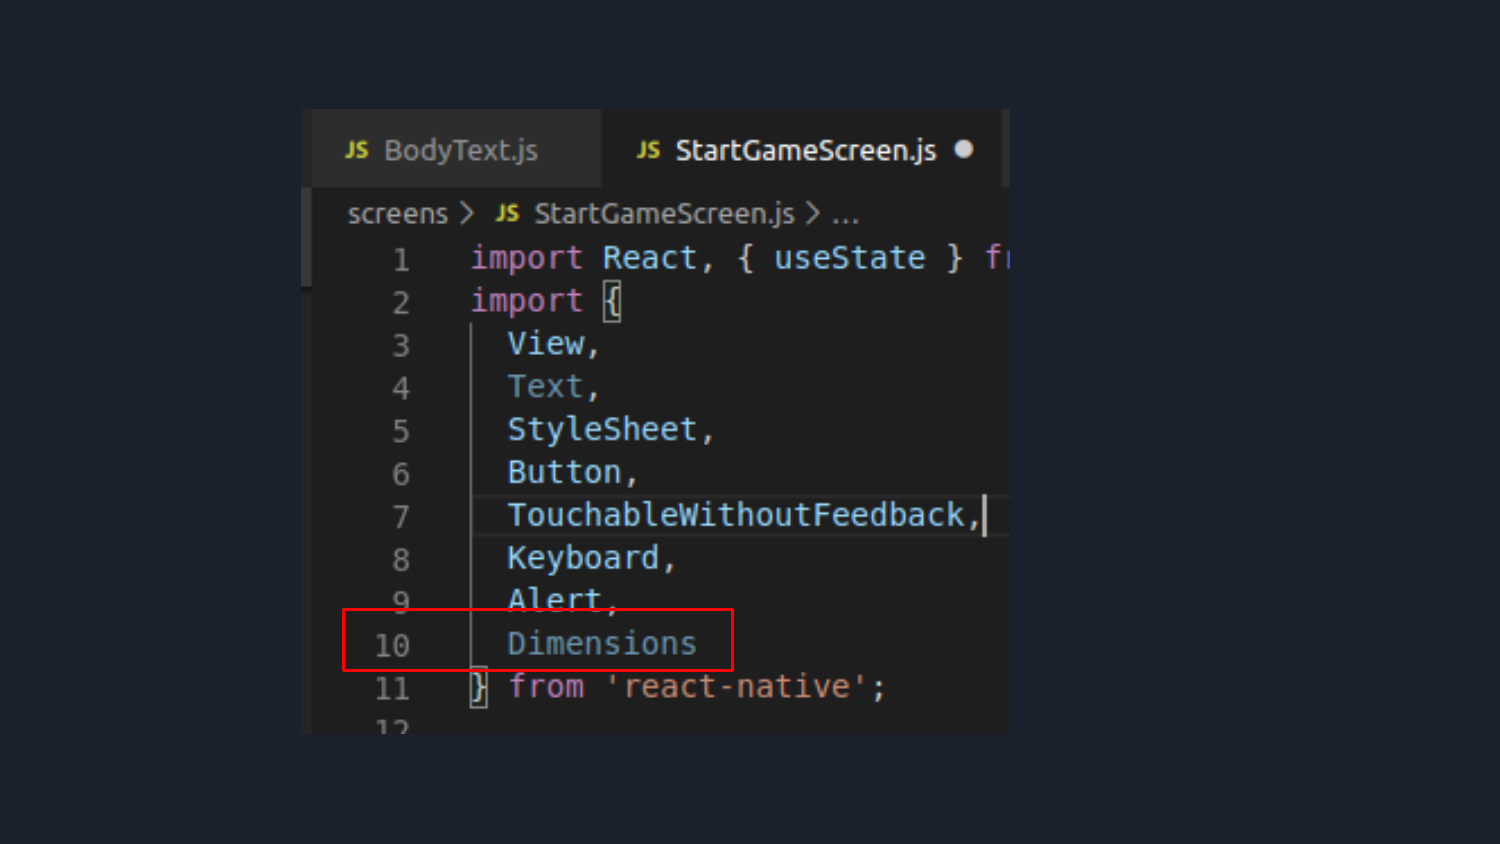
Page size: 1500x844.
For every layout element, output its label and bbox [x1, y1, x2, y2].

picture [301, 109, 1010, 735]
